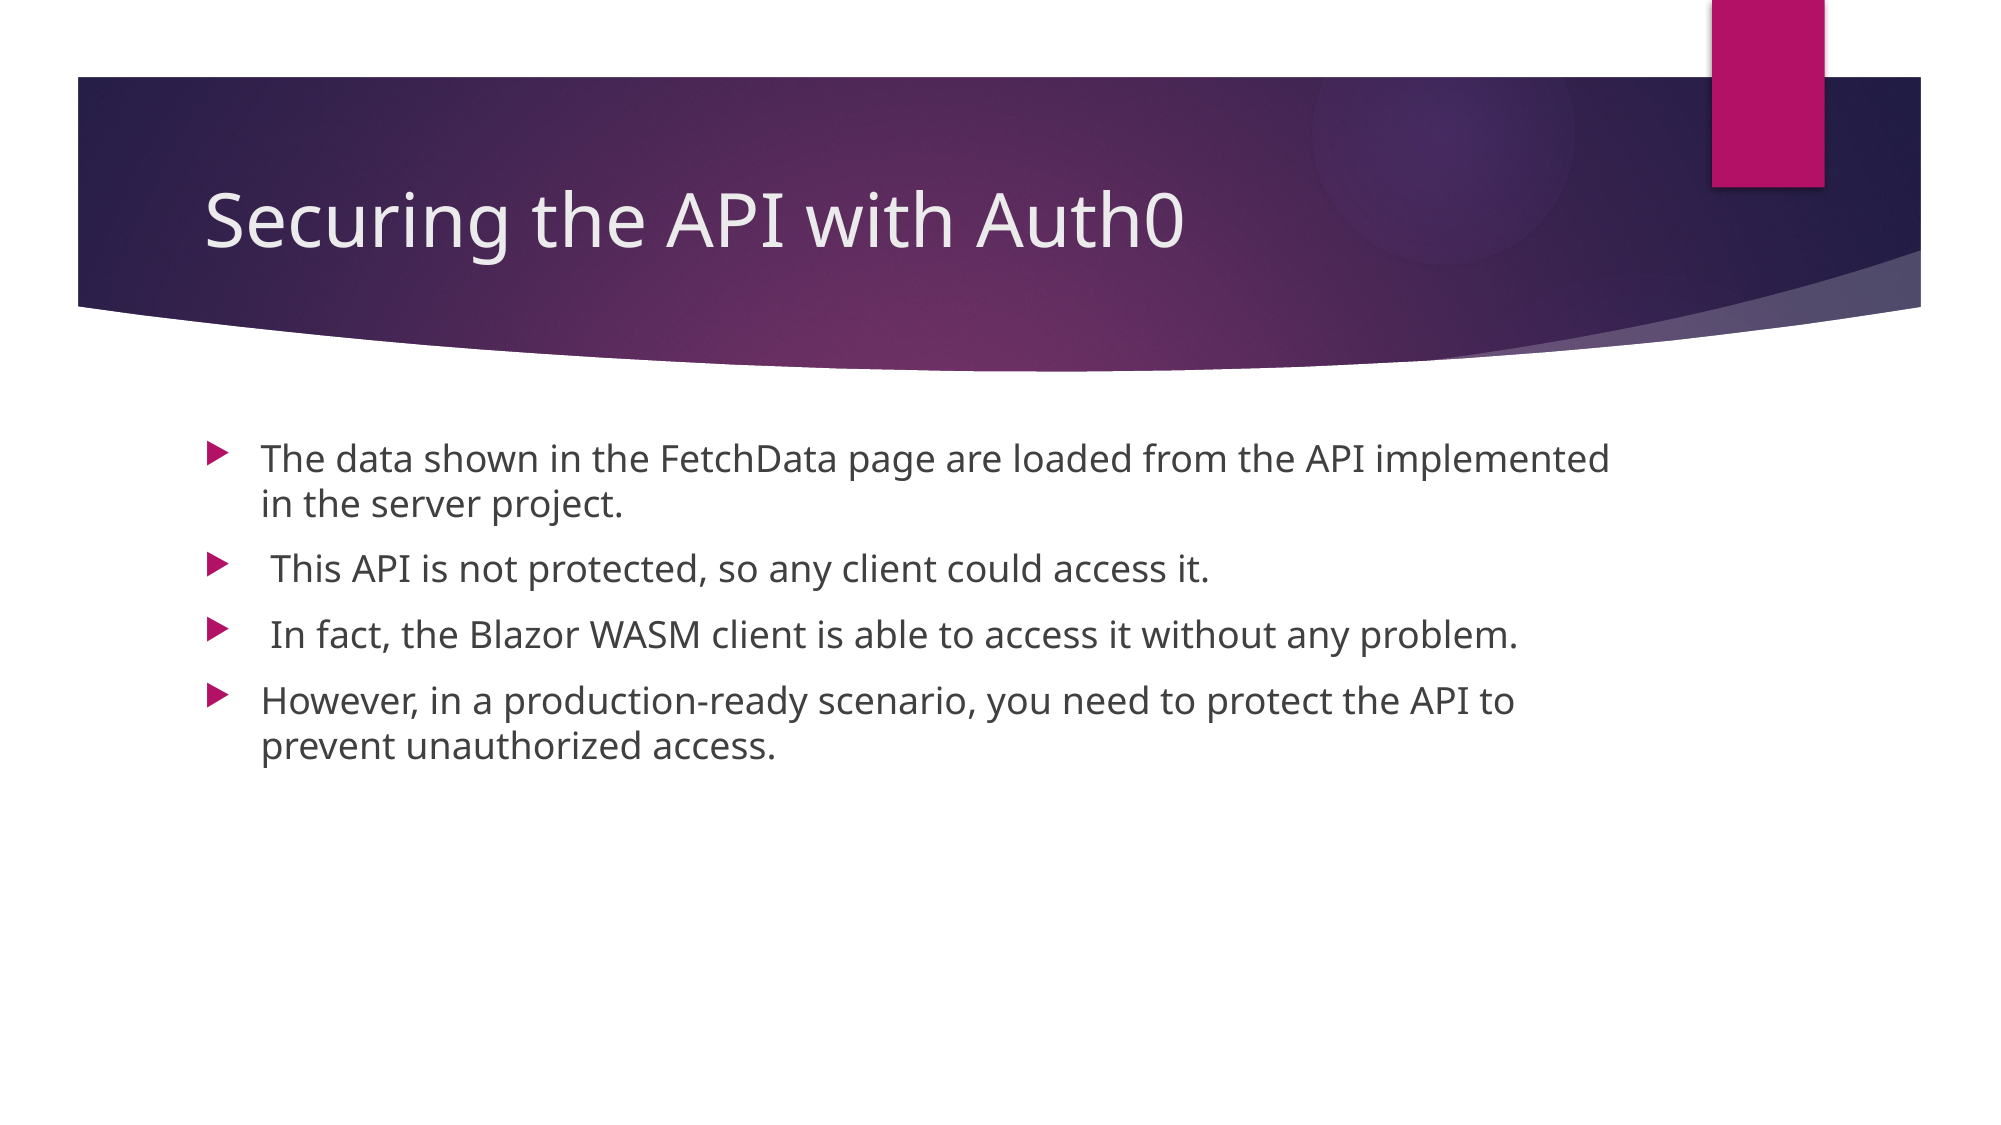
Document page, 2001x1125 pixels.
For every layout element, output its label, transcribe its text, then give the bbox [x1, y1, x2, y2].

list The data shown in the FetchData page are loaded from the API implemented in the server project. This API is not protected, so any client could access it. In fact, the Blazor WASM client is able to access it without any problem. However, in a production-ready scenario, you need to protect the API to prevent unauthorized access. [189, 427, 1638, 988]
title Securing the API with Auth0 [189, 159, 1627, 276]
